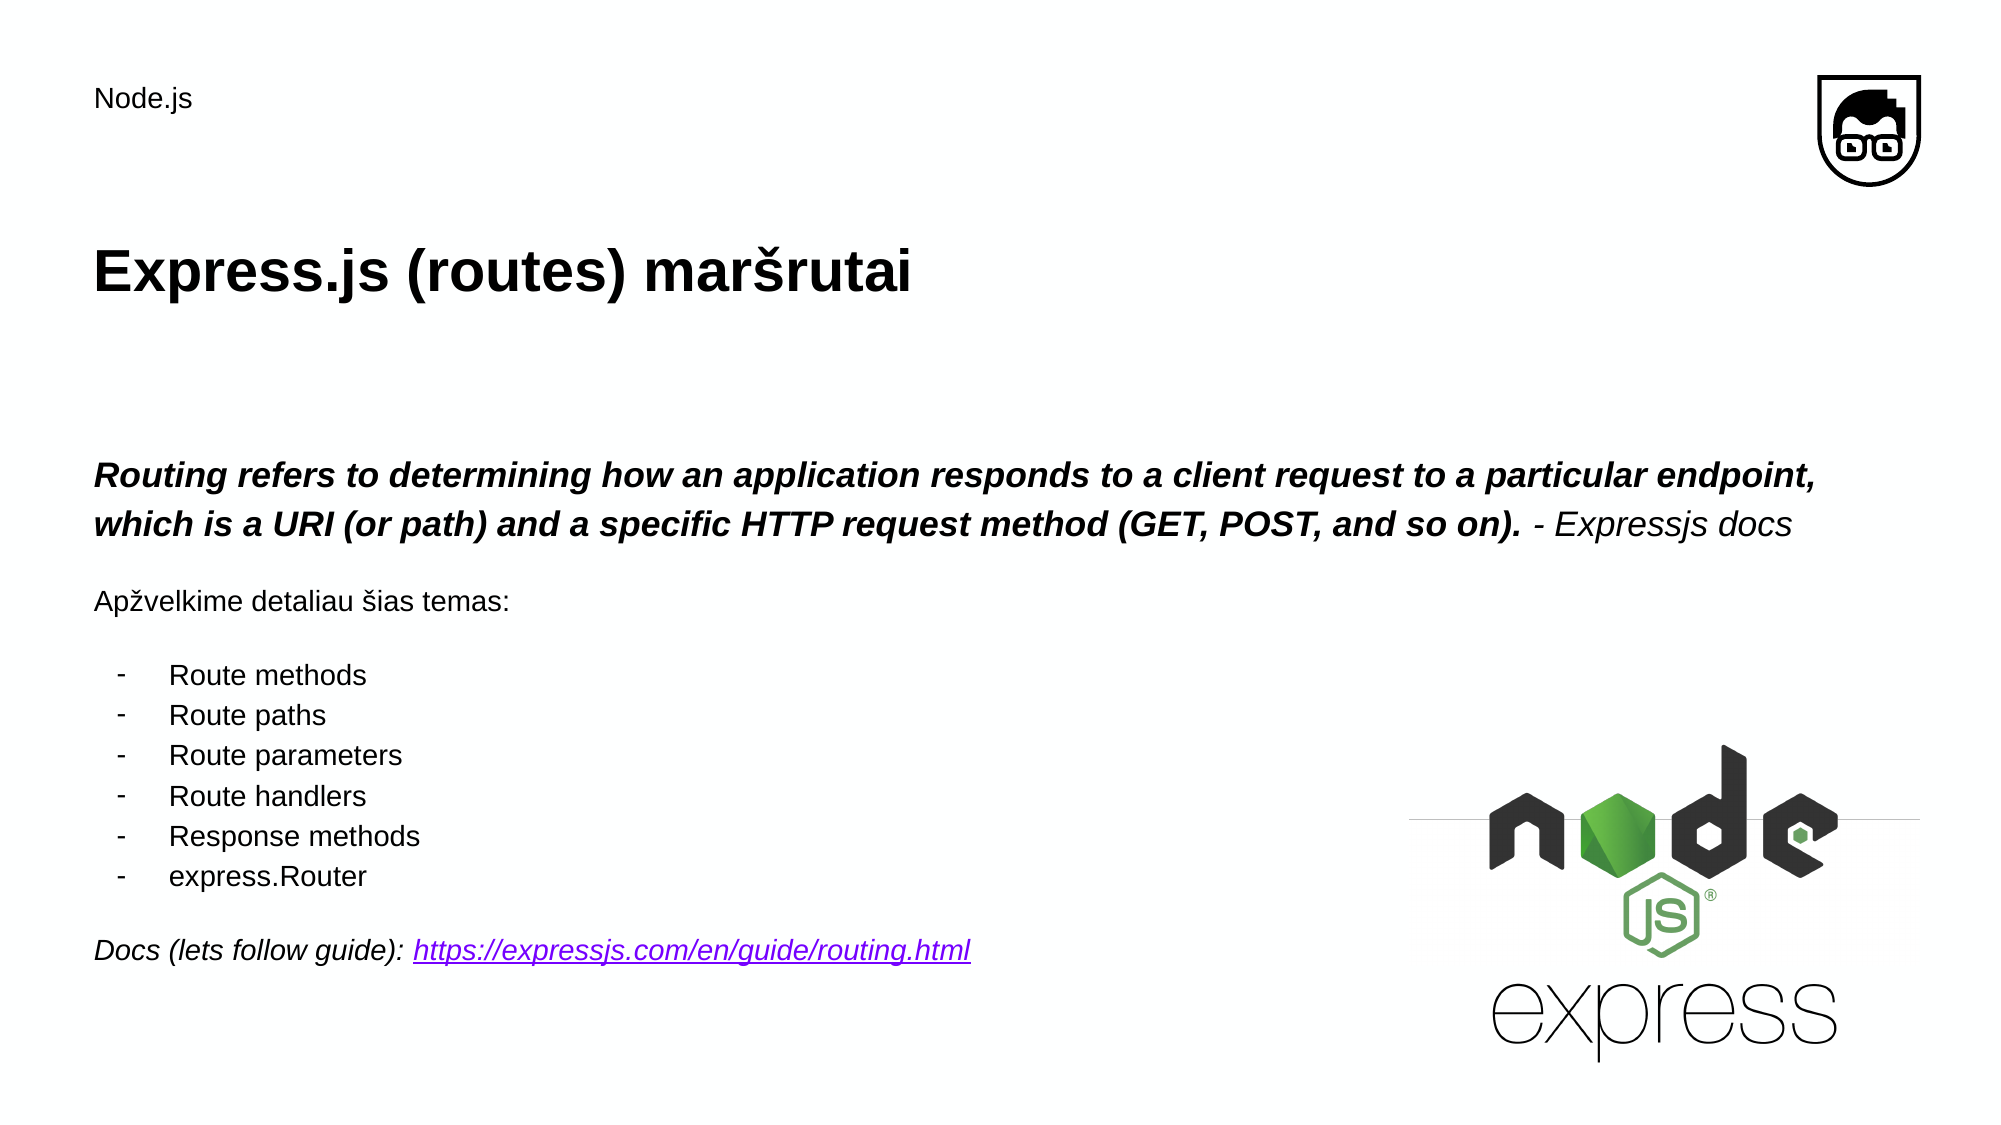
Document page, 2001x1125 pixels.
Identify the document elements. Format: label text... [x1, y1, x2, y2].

picture [1395, 735, 1932, 1073]
list Routing refers to determining how an application responds to a client request to a particular endpoint, which is a URI (or path) and a specific HTTP request method (GET, POST, and so on). - Expressjs docs Apžvelkime detaliau šias temas: Route methods Route paths Route parameters Route handlers Response methods express.Router Docs (lets follow guide): https://expressjs.com/en/guide/routing.html [78, 438, 1894, 1125]
title Express.js (routes) maršrutai [78, 224, 1851, 438]
list Node.js [78, 75, 1102, 150]
